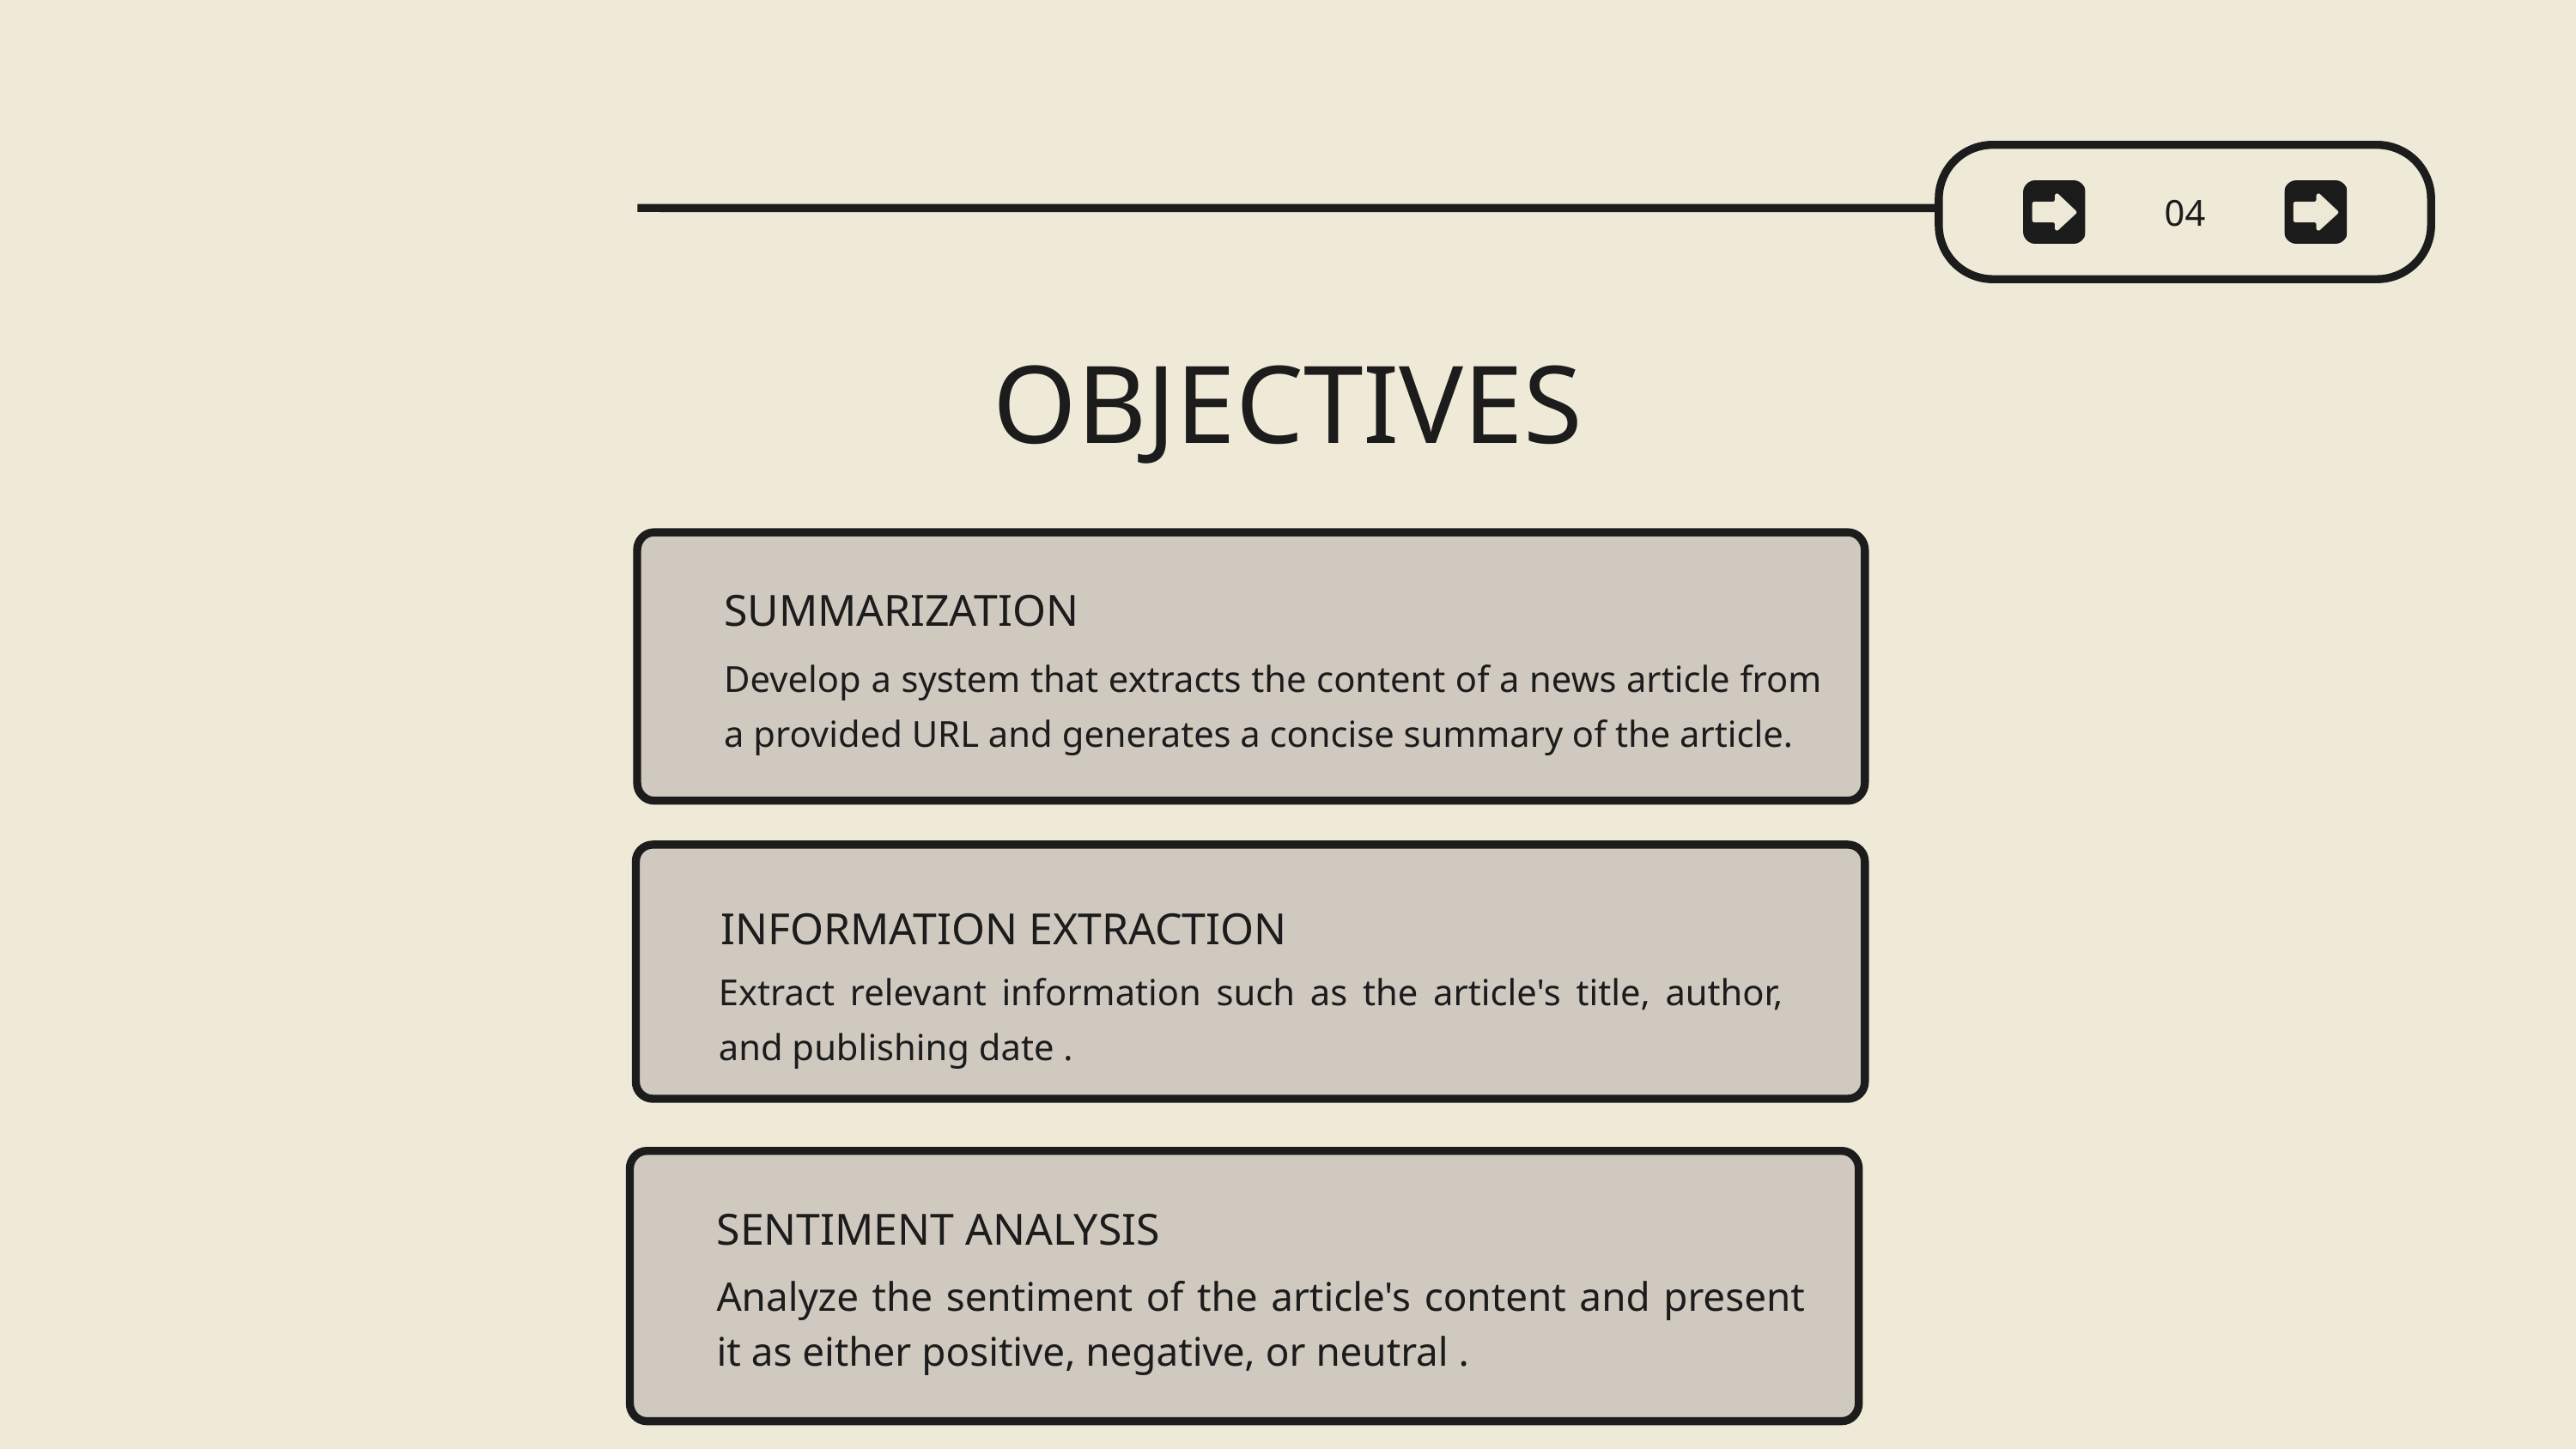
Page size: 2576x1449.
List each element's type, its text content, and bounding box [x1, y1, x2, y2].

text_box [636, 515, 1866, 801]
text_box OBJECTIVES [374, 321, 2202, 465]
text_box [635, 837, 1866, 1105]
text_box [1938, 144, 2432, 280]
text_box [629, 1134, 1859, 1422]
